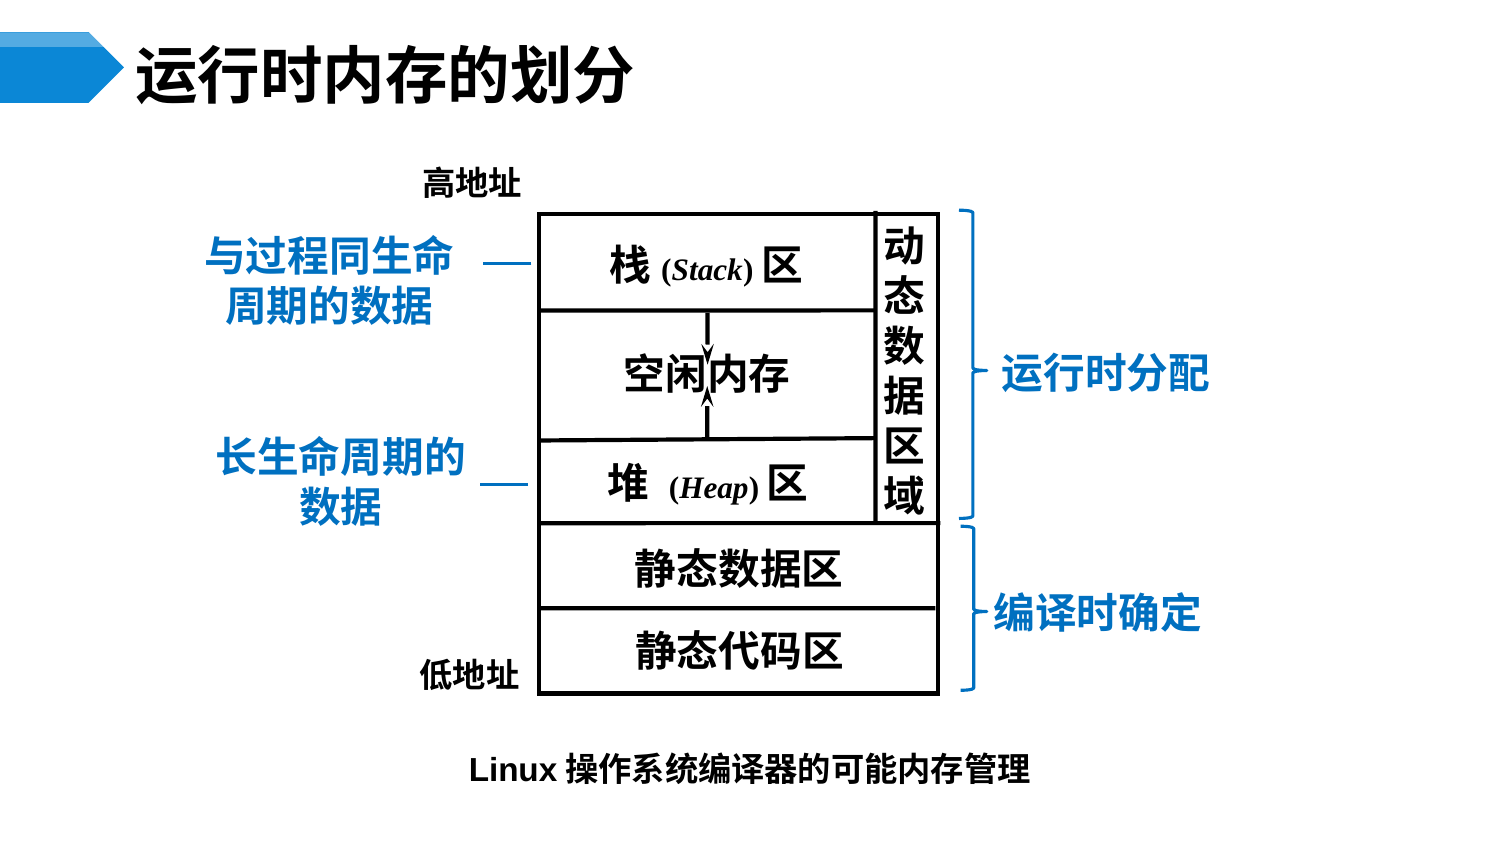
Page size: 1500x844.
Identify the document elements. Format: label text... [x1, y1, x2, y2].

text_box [184, 423, 529, 541]
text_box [538, 208, 941, 694]
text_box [960, 525, 1261, 691]
text_box 低地址 [392, 646, 536, 702]
text_box Linux操作系统编译器的可能内存管理 [384, 731, 1115, 804]
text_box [958, 209, 1253, 519]
text_box 高地址 [395, 155, 549, 210]
title 运行时内存的划分 [123, 43, 1425, 103]
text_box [151, 221, 532, 339]
